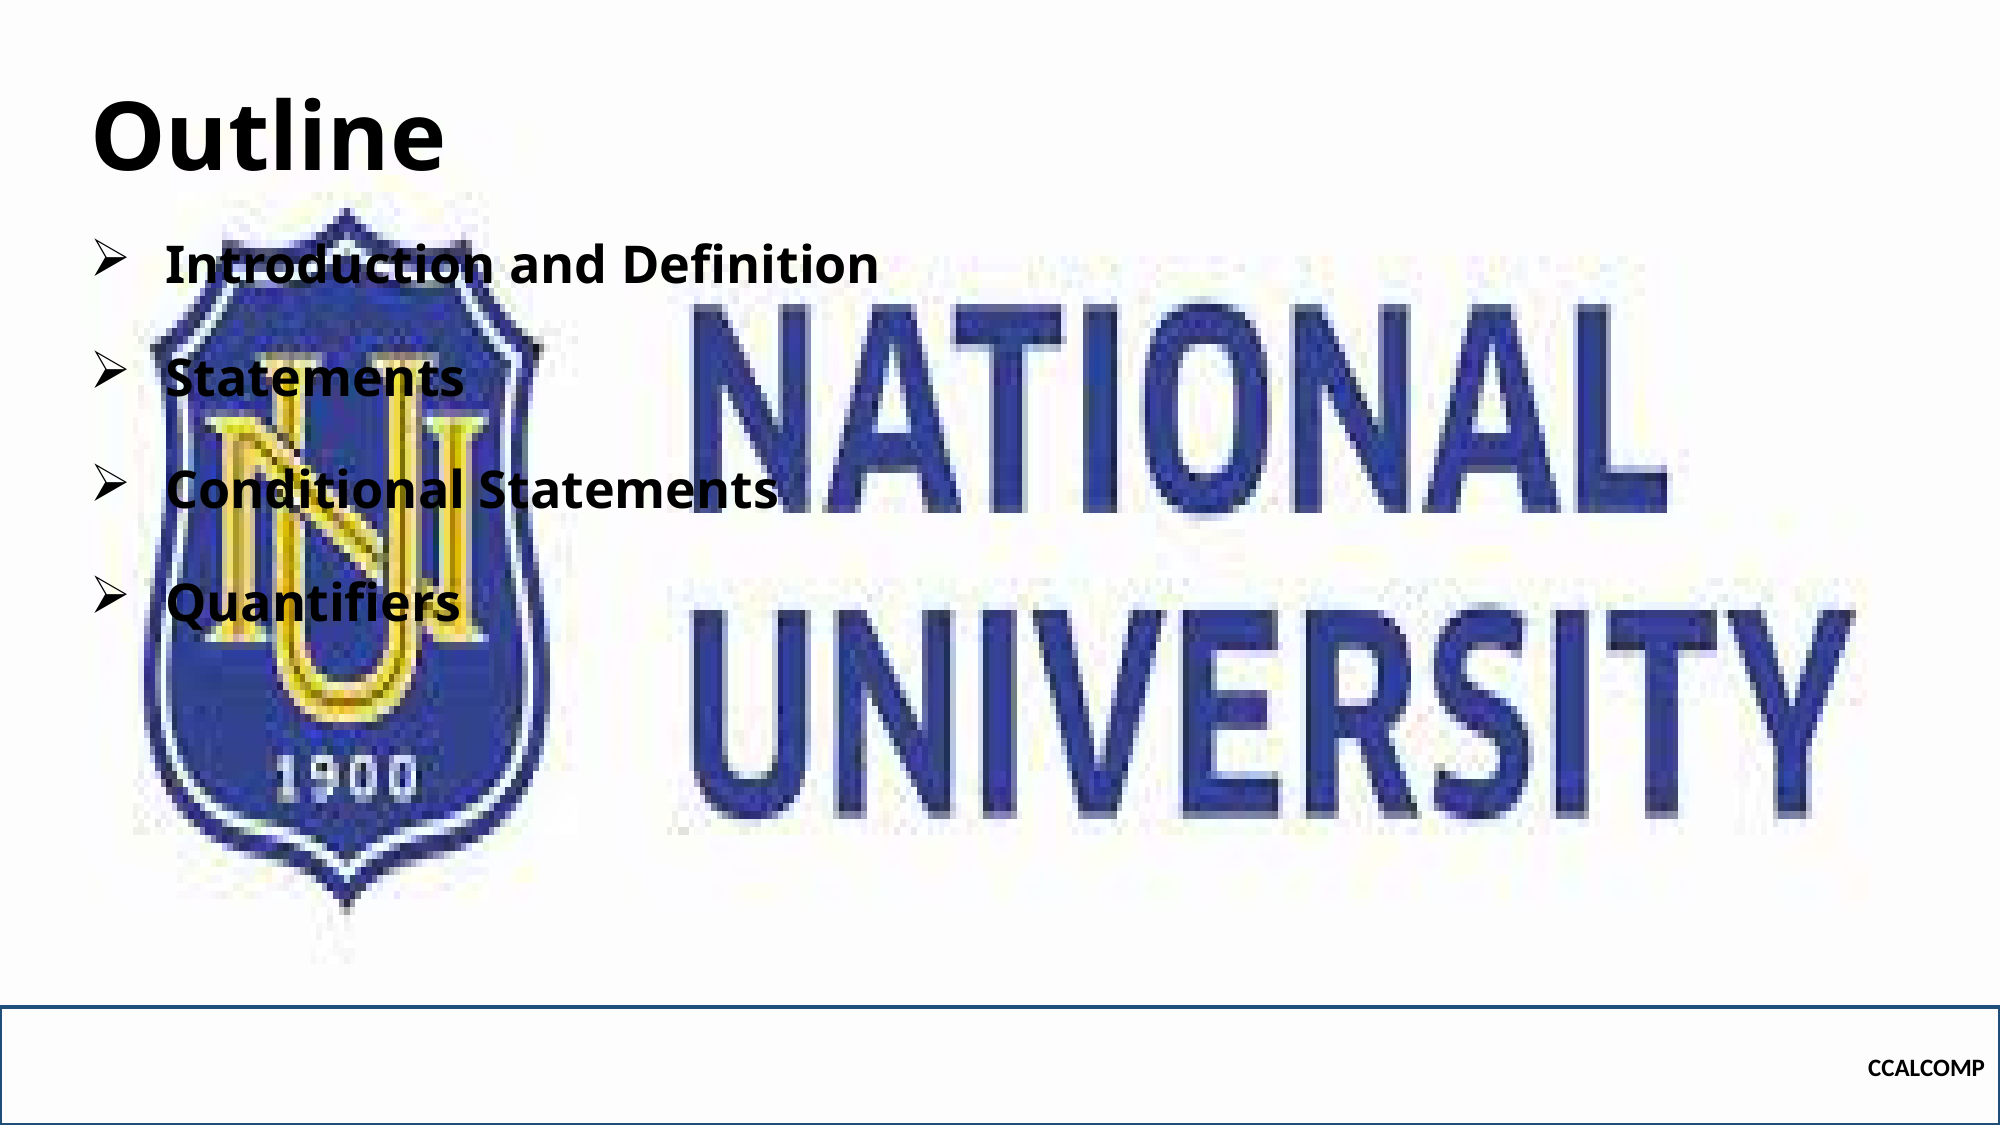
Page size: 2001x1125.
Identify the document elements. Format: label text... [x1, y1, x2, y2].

footer CCALCOMP [0, 1007, 2000, 1125]
text_box Introduction and Definition Statements Conditional Statements Quantifiers [75, 342, 1925, 697]
title Outline [75, 80, 1576, 198]
picture [0, 0, 2000, 1007]
